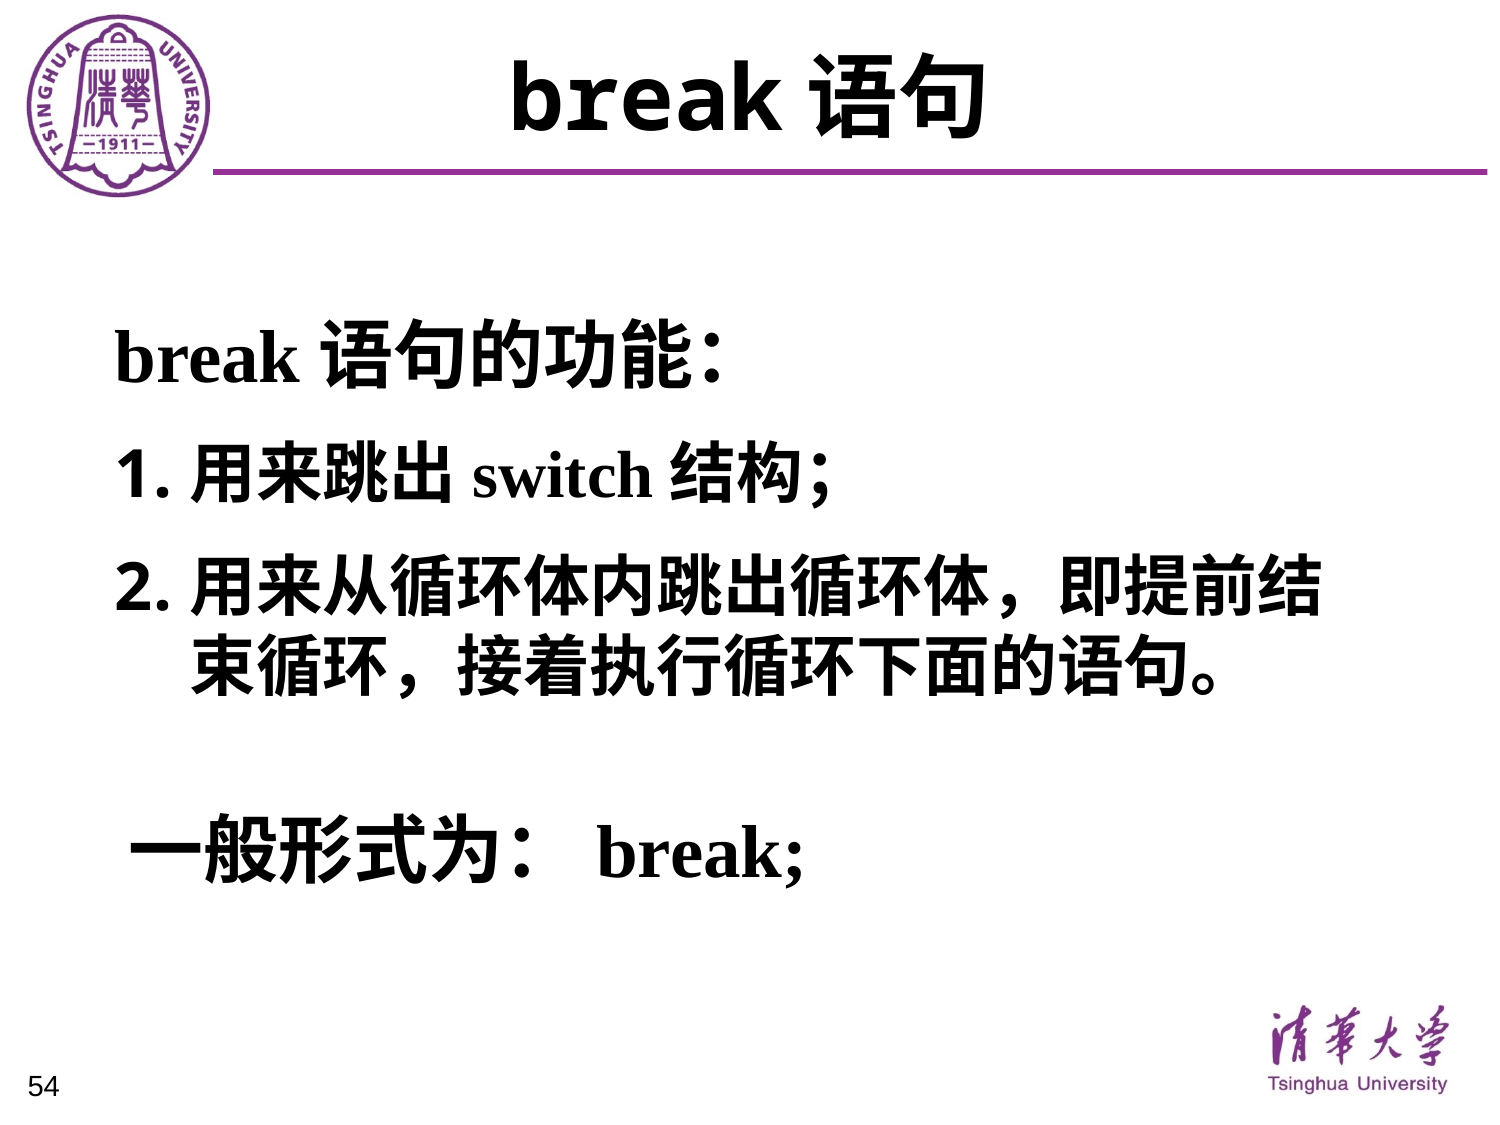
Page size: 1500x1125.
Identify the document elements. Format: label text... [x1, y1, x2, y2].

picture [24, 12, 213, 37]
text_box 一般形式为：break; [113, 794, 823, 900]
picture [1262, 999, 1454, 1101]
title break语句 [24, 37, 1476, 151]
footer 54 [12, 1059, 176, 1125]
picture [24, 151, 213, 200]
text_box break语句的功能： 用来跳出switch结构； 用来从循环体内跳出循环体，即提前结束循环，接着执行循环下面的语句。 [99, 299, 1401, 711]
